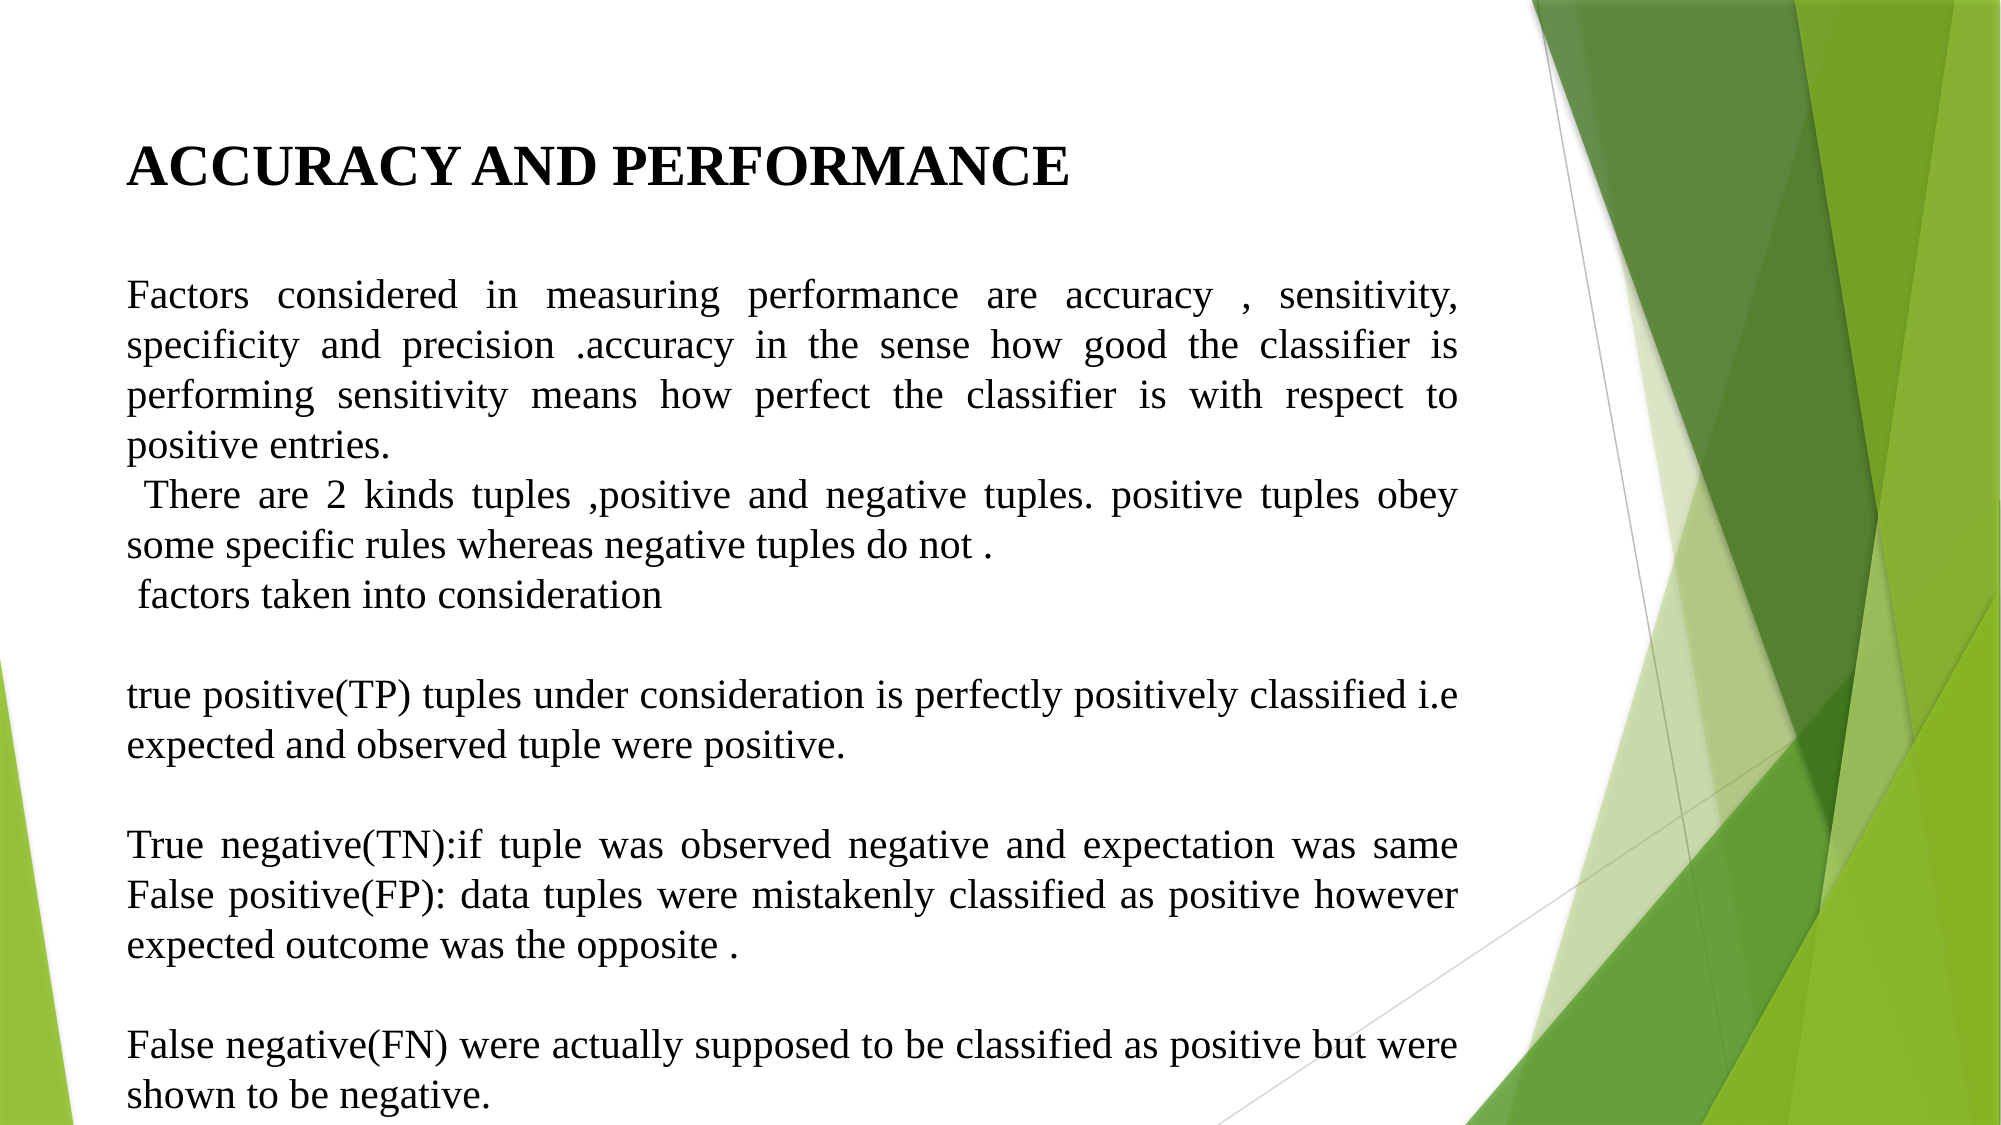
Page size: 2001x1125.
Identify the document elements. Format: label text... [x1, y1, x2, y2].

text_box ACCURACY AND PERFORMANCE Factors considered in measuring performance are accuracy , sensitivity, specificity and precision .accuracy in the sense how good the classifier is performing sensitivity means how perfect the classifier is with respect to positive entries. There are 2 kinds tuples ,positive and negative tuples. positive tuples obey some specific rules whereas negative tuples do not . factors taken into consideration true positive(TP) tuples under consideration is perfectly positively classified i.e expected and observed tuple were positive. True negative(TN):if tuple was observed negative and expectation was same False positive(FP): data tuples were mistakenly classified as positive however expected outcome was the opposite . False negative(FN) were actually supposed to be classified as positive but were shown to be negative. [111, 119, 1475, 1125]
